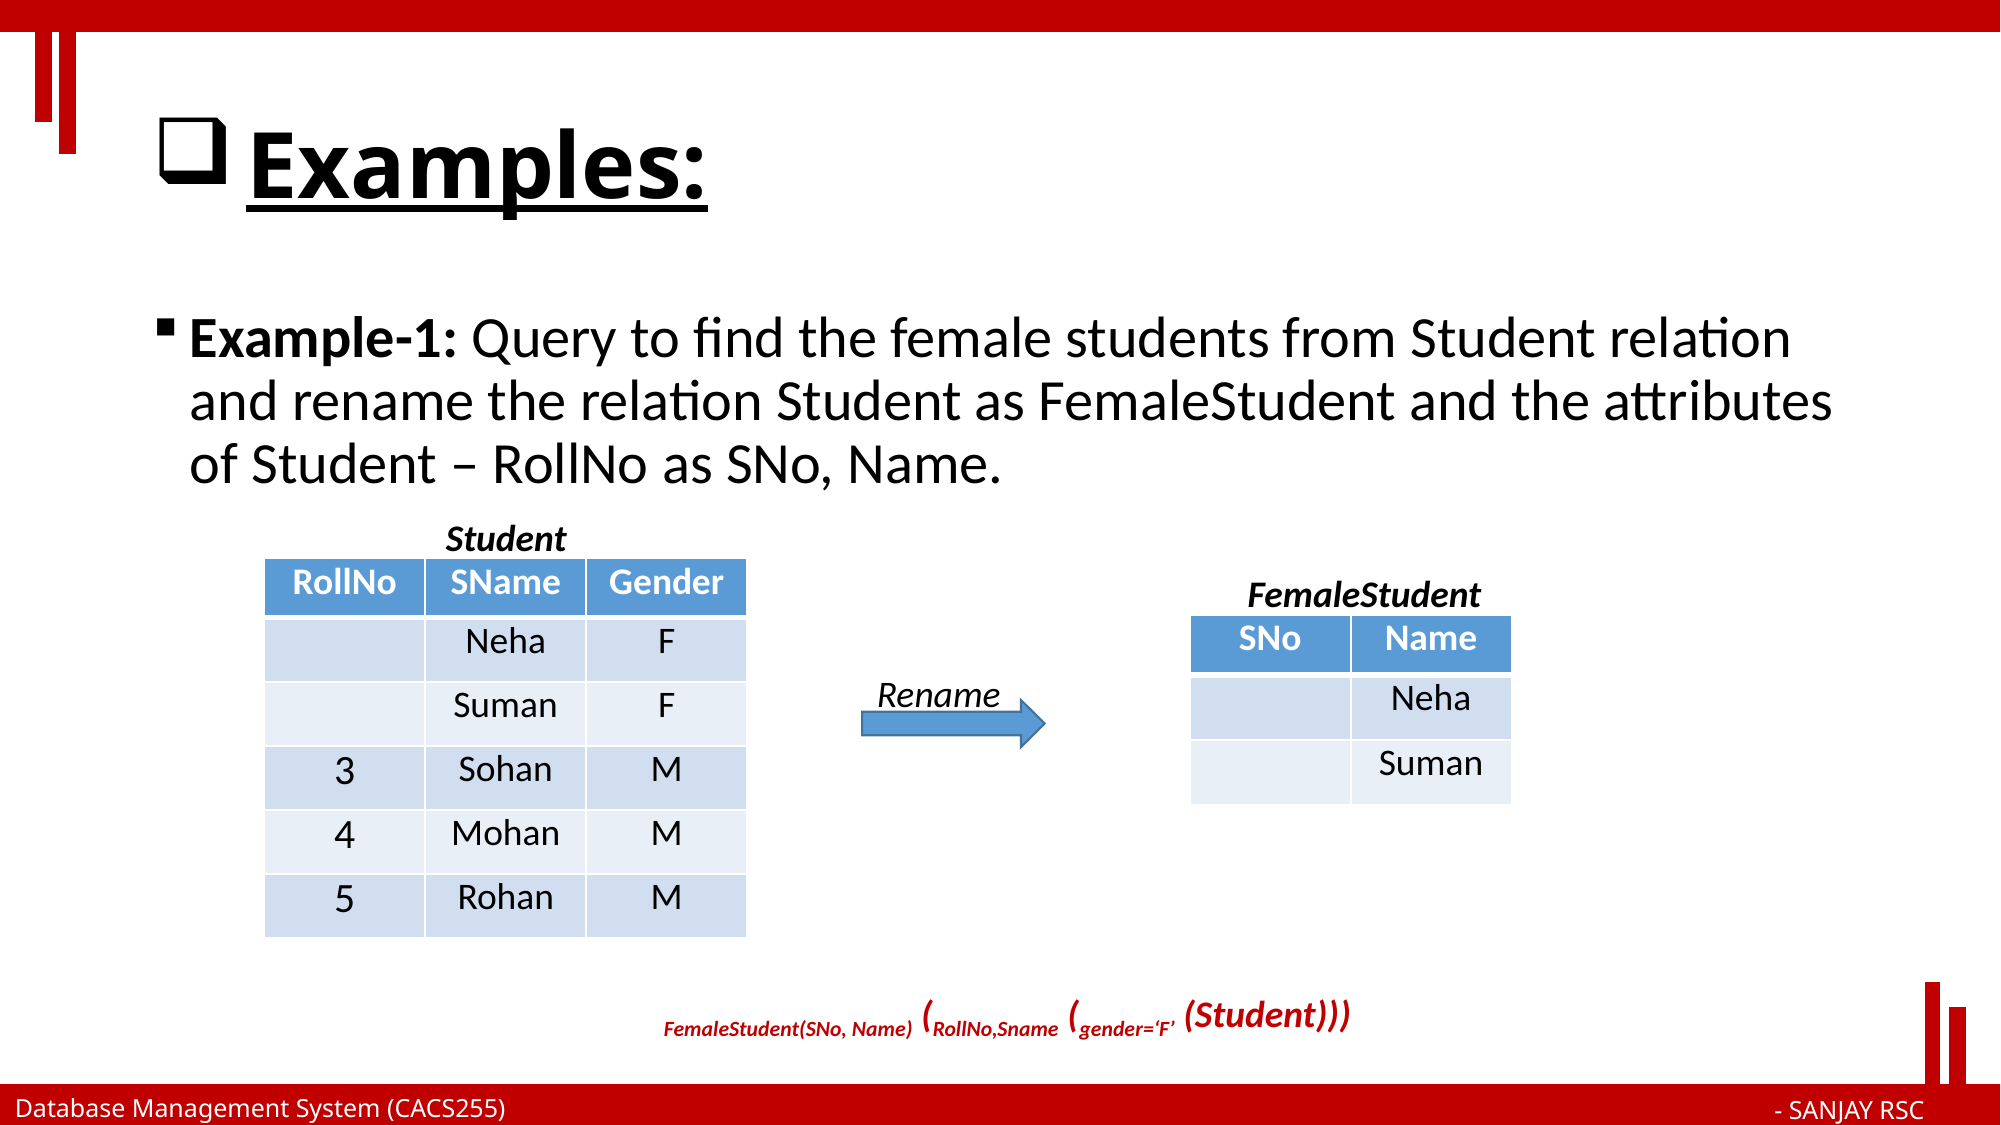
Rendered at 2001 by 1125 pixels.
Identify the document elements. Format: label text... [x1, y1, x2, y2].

text_box FemaleStudent [1233, 562, 1504, 622]
text_box Student [431, 506, 621, 566]
text_box [861, 697, 1047, 750]
title Examples: [137, 59, 1863, 278]
text_box Rename [862, 662, 1019, 723]
list Example-1: Query to find the female students from Student relation and rename the relation Student as FemaleStudent and the attributes of Student – RollNo as SNo, Name. [137, 299, 1863, 1014]
